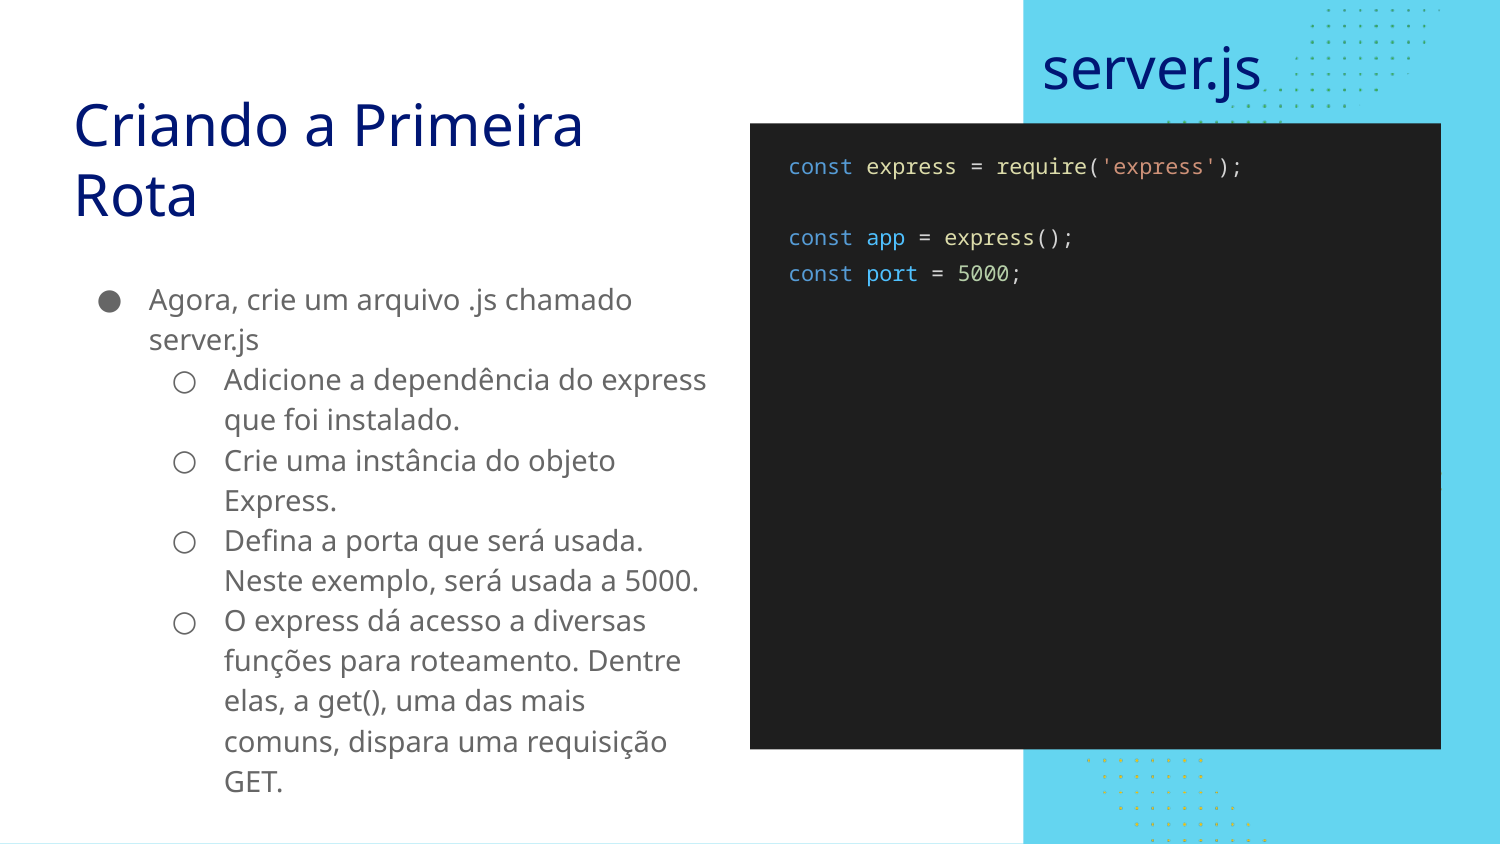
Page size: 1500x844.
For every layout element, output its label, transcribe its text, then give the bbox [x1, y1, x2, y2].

list Agora, crie um arquivo .js chamado server.js Adicione a dependência do express que foi instalado. Crie uma instância do objeto Express. Defina a porta que será usada. Neste exemplo, será usada a 5000. O express dá acesso a diversas funções para roteamento. Dentre elas, a get(), uma das mais comuns, dispara uma requisição GET. [59, 260, 724, 750]
picture [1041, 0, 1500, 844]
title Criando a Primeira Rota [59, 72, 724, 245]
list const express = require('express'); const app = express(); const port = 5000; [750, 123, 1441, 750]
title server.js [1027, 16, 1417, 111]
